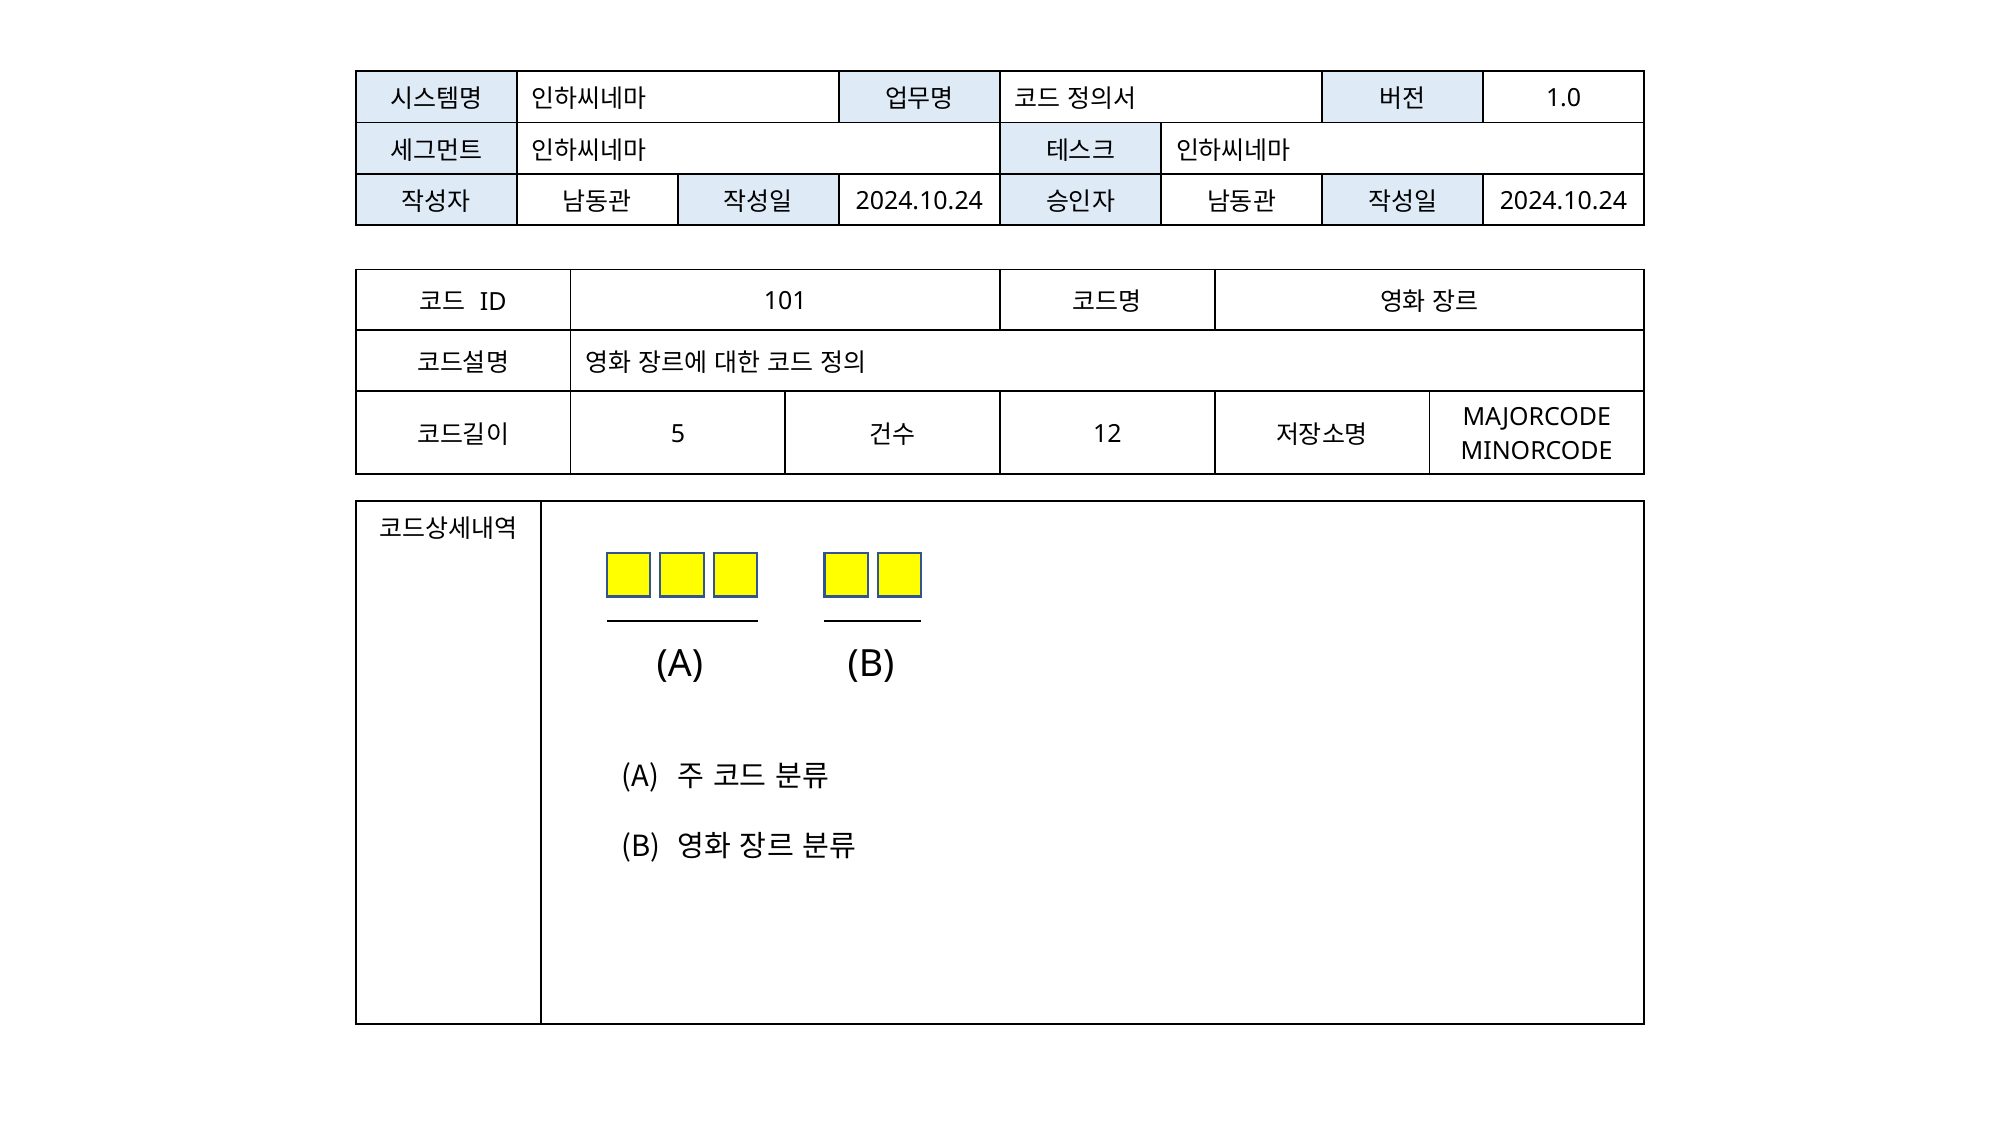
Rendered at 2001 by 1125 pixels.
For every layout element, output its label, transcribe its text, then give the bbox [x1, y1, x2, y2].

table_cell 남동관 [1162, 175, 1321, 224]
table_cell 테스크 [1001, 123, 1160, 173]
table_cell 저장소명 [1216, 392, 1429, 473]
table_cell 건수 [786, 392, 999, 473]
table_header 코드명 [1001, 270, 1214, 329]
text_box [606, 553, 757, 597]
table_cell 인하씨네마 [518, 123, 999, 173]
text_box 주 코드 분류 영화 장르 분류 [606, 749, 1081, 870]
table_header 코드 정의서 [1001, 72, 1321, 122]
table_cell 코드길이 [357, 392, 570, 473]
table_cell 코드설명 [357, 331, 570, 390]
table_cell MAJORCODE MINORCODE [1430, 392, 1643, 473]
table_header [542, 502, 1643, 1023]
table_cell 영화 장르에 대한 코드 정의 [571, 331, 1643, 390]
table_cell 세그먼트 [357, 123, 516, 173]
text_box (B) [832, 631, 913, 692]
table_cell 승인자 [1001, 175, 1160, 224]
table_header 시스템명 [357, 72, 516, 122]
table_header 코드 ID [357, 270, 570, 329]
table_cell 2024.10.24 [840, 175, 999, 224]
table_cell 작성자 [357, 175, 516, 224]
table_cell 인하씨네마 [1162, 123, 1643, 173]
table_header 코드상세내역 [357, 502, 540, 1023]
text_box (A) [641, 631, 723, 692]
table_header 업무명 [840, 72, 999, 122]
table_header 101 [571, 270, 999, 329]
table_header 영화 장르 [1216, 270, 1643, 329]
table_cell 남동관 [518, 175, 677, 224]
table_cell 2024.10.24 [1484, 175, 1643, 224]
table_header 인하씨네마 [518, 72, 838, 122]
table_header 1.0 [1484, 72, 1643, 122]
table_cell 작성일 [1323, 175, 1482, 224]
table_header 버전 [1323, 72, 1482, 122]
table_cell 12 [1001, 392, 1214, 473]
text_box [824, 553, 922, 597]
table_cell 5 [571, 392, 784, 473]
table_cell 작성일 [679, 175, 838, 224]
